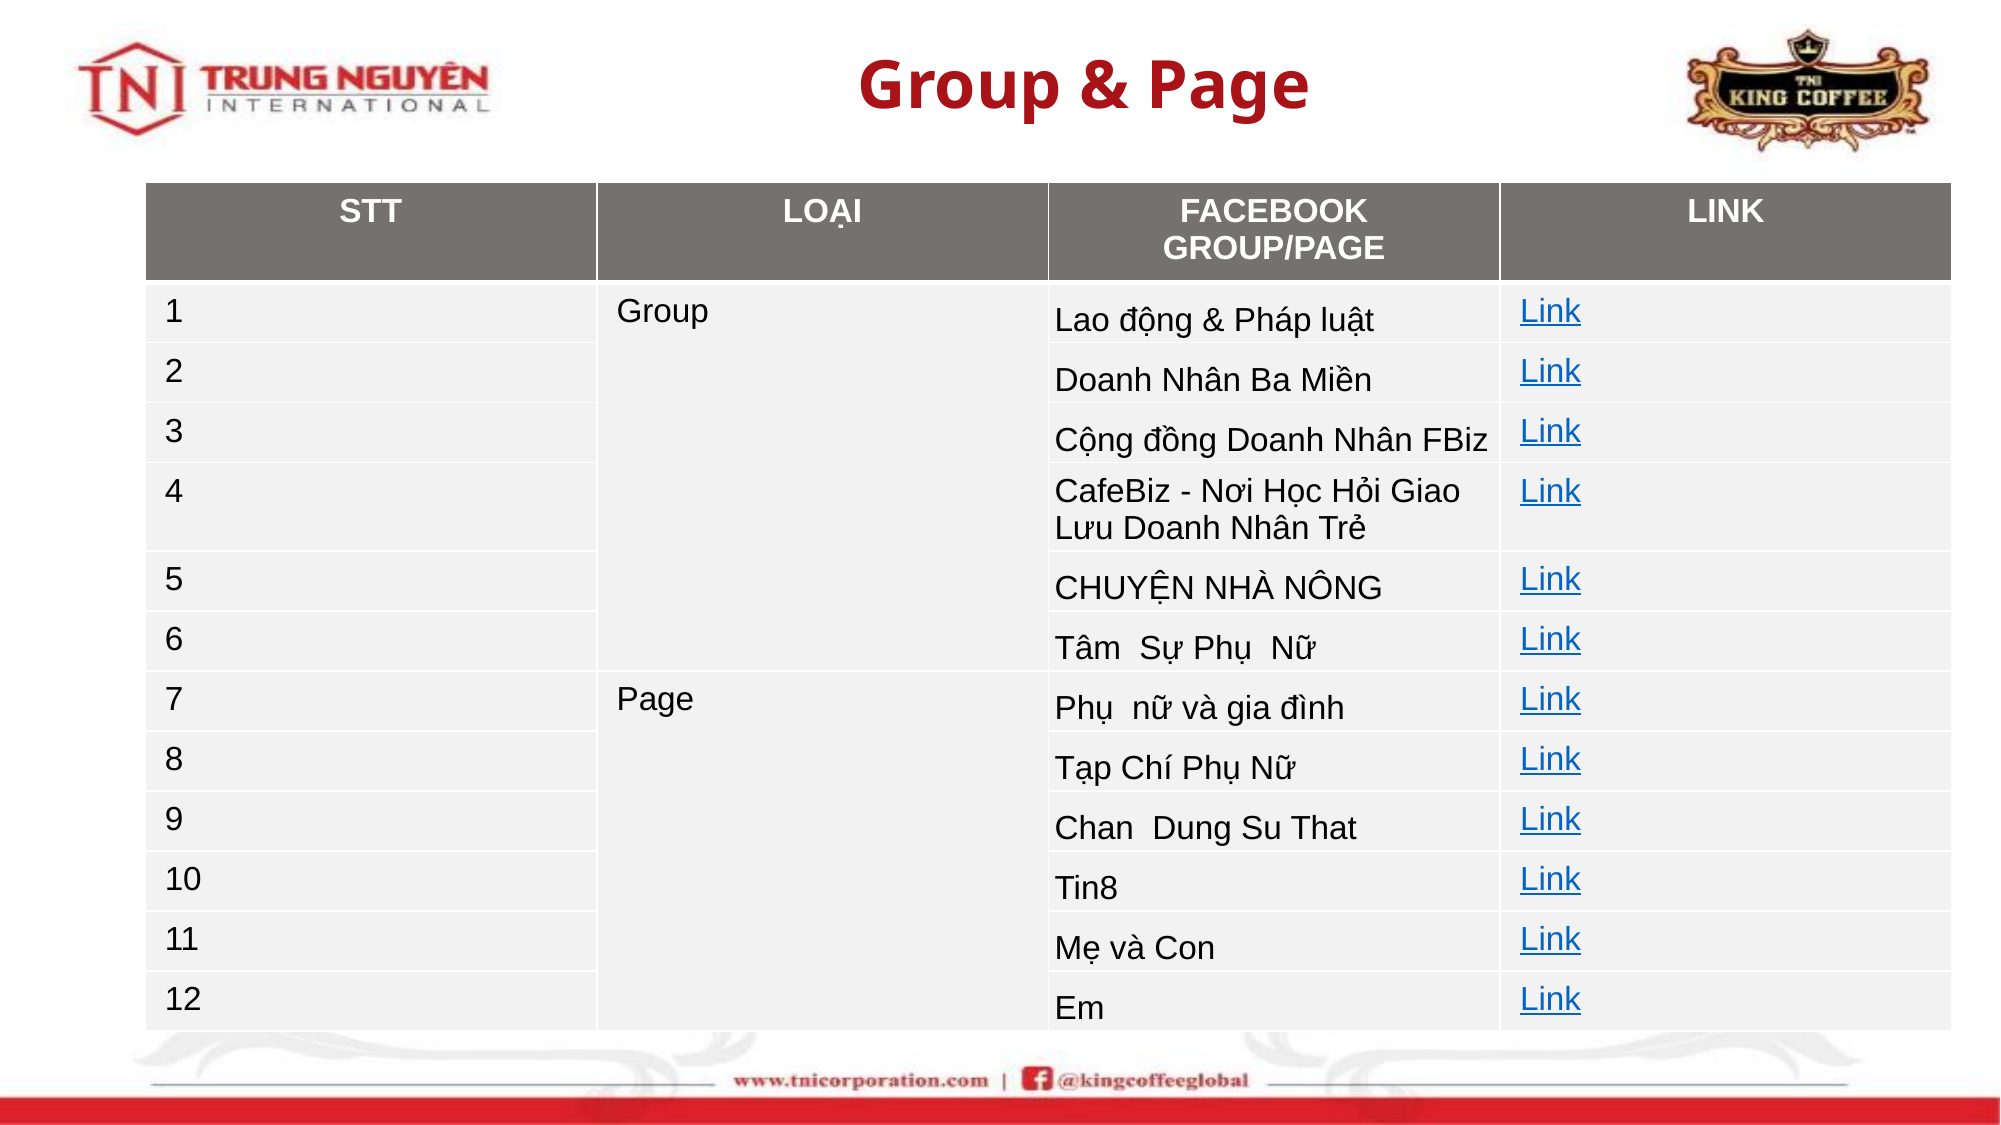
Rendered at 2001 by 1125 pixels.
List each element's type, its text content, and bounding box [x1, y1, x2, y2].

table_cell 11 [146, 912, 596, 970]
table_cell Group [598, 285, 1048, 670]
table_cell Mẹ và Con [1049, 912, 1499, 970]
table_cell 1 [146, 285, 596, 342]
table_cell Link [1501, 852, 1951, 910]
table_cell Tạp Chí Phụ Nữ [1049, 732, 1499, 790]
table_cell Page [598, 672, 1048, 1030]
table_cell Link [1501, 732, 1951, 790]
table_cell Link [1501, 672, 1951, 730]
table_cell Lao động & Pháp luật [1049, 285, 1499, 342]
table_cell CafeBiz - Nơi Học Hỏi Giao Lưu Doanh Nhân Trẻ [1049, 463, 1499, 550]
table_cell 8 [146, 732, 596, 790]
table_cell 7 [146, 672, 596, 730]
table_cell 3 [146, 403, 596, 462]
table_cell 2 [146, 343, 596, 402]
table_cell Doanh Nhân Ba Miền [1049, 343, 1499, 402]
table_cell 5 [146, 552, 596, 610]
table_cell Link [1501, 792, 1951, 850]
table_cell 9 [146, 792, 596, 850]
table_header LOẠI [598, 183, 1048, 280]
table_cell Tin8 [1049, 852, 1499, 910]
table_cell Link [1501, 612, 1951, 670]
table_cell Chan Dung Su That [1049, 792, 1499, 850]
table_cell 12 [146, 972, 596, 1030]
text_box Group & Page [481, 39, 1688, 124]
table_cell Link [1501, 972, 1951, 1030]
table_cell CHUYỆN NHÀ NÔNG [1049, 552, 1499, 610]
table_cell Em [1049, 972, 1499, 1030]
table_header STT [146, 183, 596, 280]
table_cell Cộng đồng Doanh Nhân FBiz [1049, 403, 1499, 462]
table_cell Link [1501, 403, 1951, 462]
table_cell 4 [146, 463, 596, 550]
table_header FACEBOOK GROUP/PAGE [1049, 183, 1499, 280]
table_cell Phụ nữ và gia đình [1049, 672, 1499, 730]
table_cell Tâm Sự Phụ Nữ [1049, 612, 1499, 670]
table_cell Link [1501, 552, 1951, 610]
table_header LINK [1501, 183, 1951, 280]
table_cell Link [1501, 912, 1951, 970]
table_cell Link [1501, 343, 1951, 402]
picture [0, 0, 2001, 1125]
table_cell 6 [146, 612, 596, 670]
table_cell Link [1501, 463, 1951, 550]
table_cell 10 [146, 852, 596, 910]
table_cell Link [1501, 285, 1951, 342]
